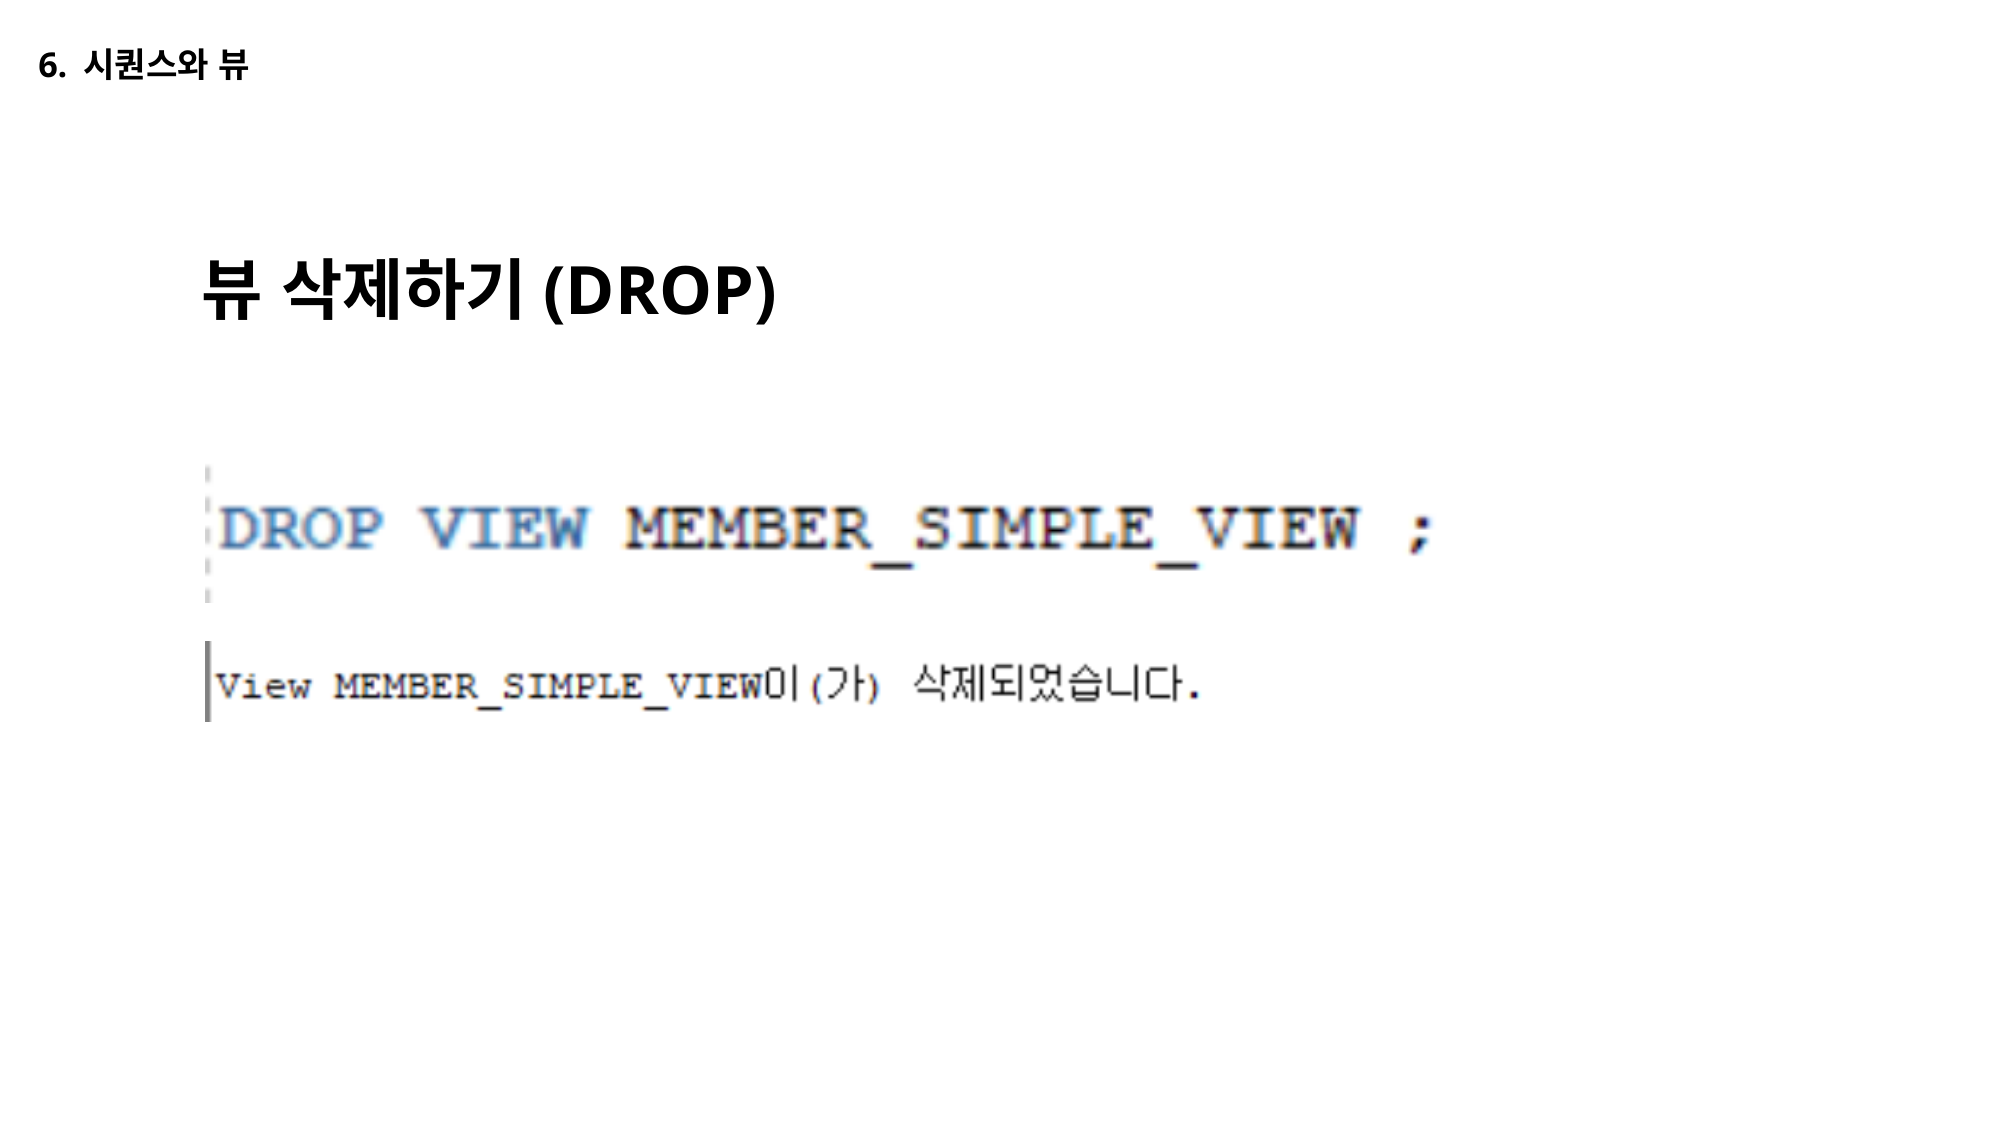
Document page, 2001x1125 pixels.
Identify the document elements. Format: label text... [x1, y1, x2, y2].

picture [205, 454, 1506, 604]
text_box 6. 시퀀스와 뷰 [23, 40, 599, 93]
picture [205, 641, 1229, 722]
text_box 뷰 삭제하기(DROP) [186, 240, 902, 336]
